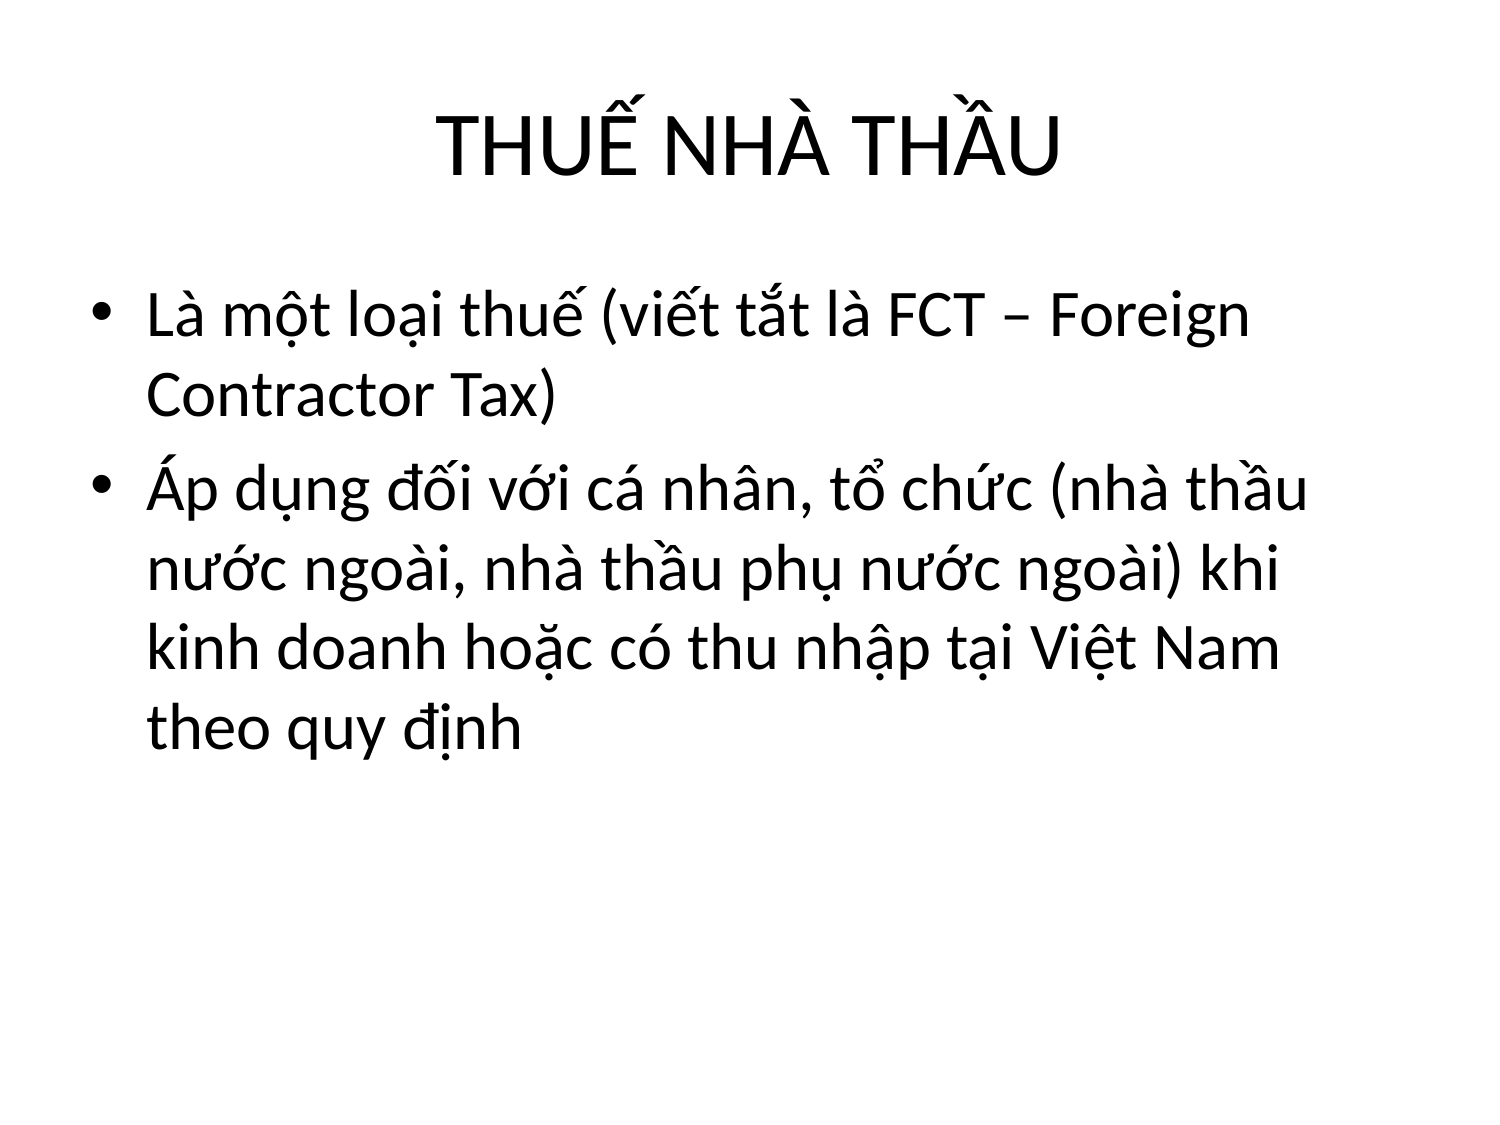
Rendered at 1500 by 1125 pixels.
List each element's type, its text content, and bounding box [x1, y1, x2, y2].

title THUẾ NHÀ THẦU [75, 45, 1425, 233]
list Là một loại thuế (viết tắt là FCT – Foreign Contractor Tax) Áp dụng đối với cá nhân, tổ chức (nhà thầu nước ngoài, nhà thầu phụ nước ngoài) khi kinh doanh hoặc có thu nhập tại Việt Nam theo quy định [75, 262, 1425, 1005]
